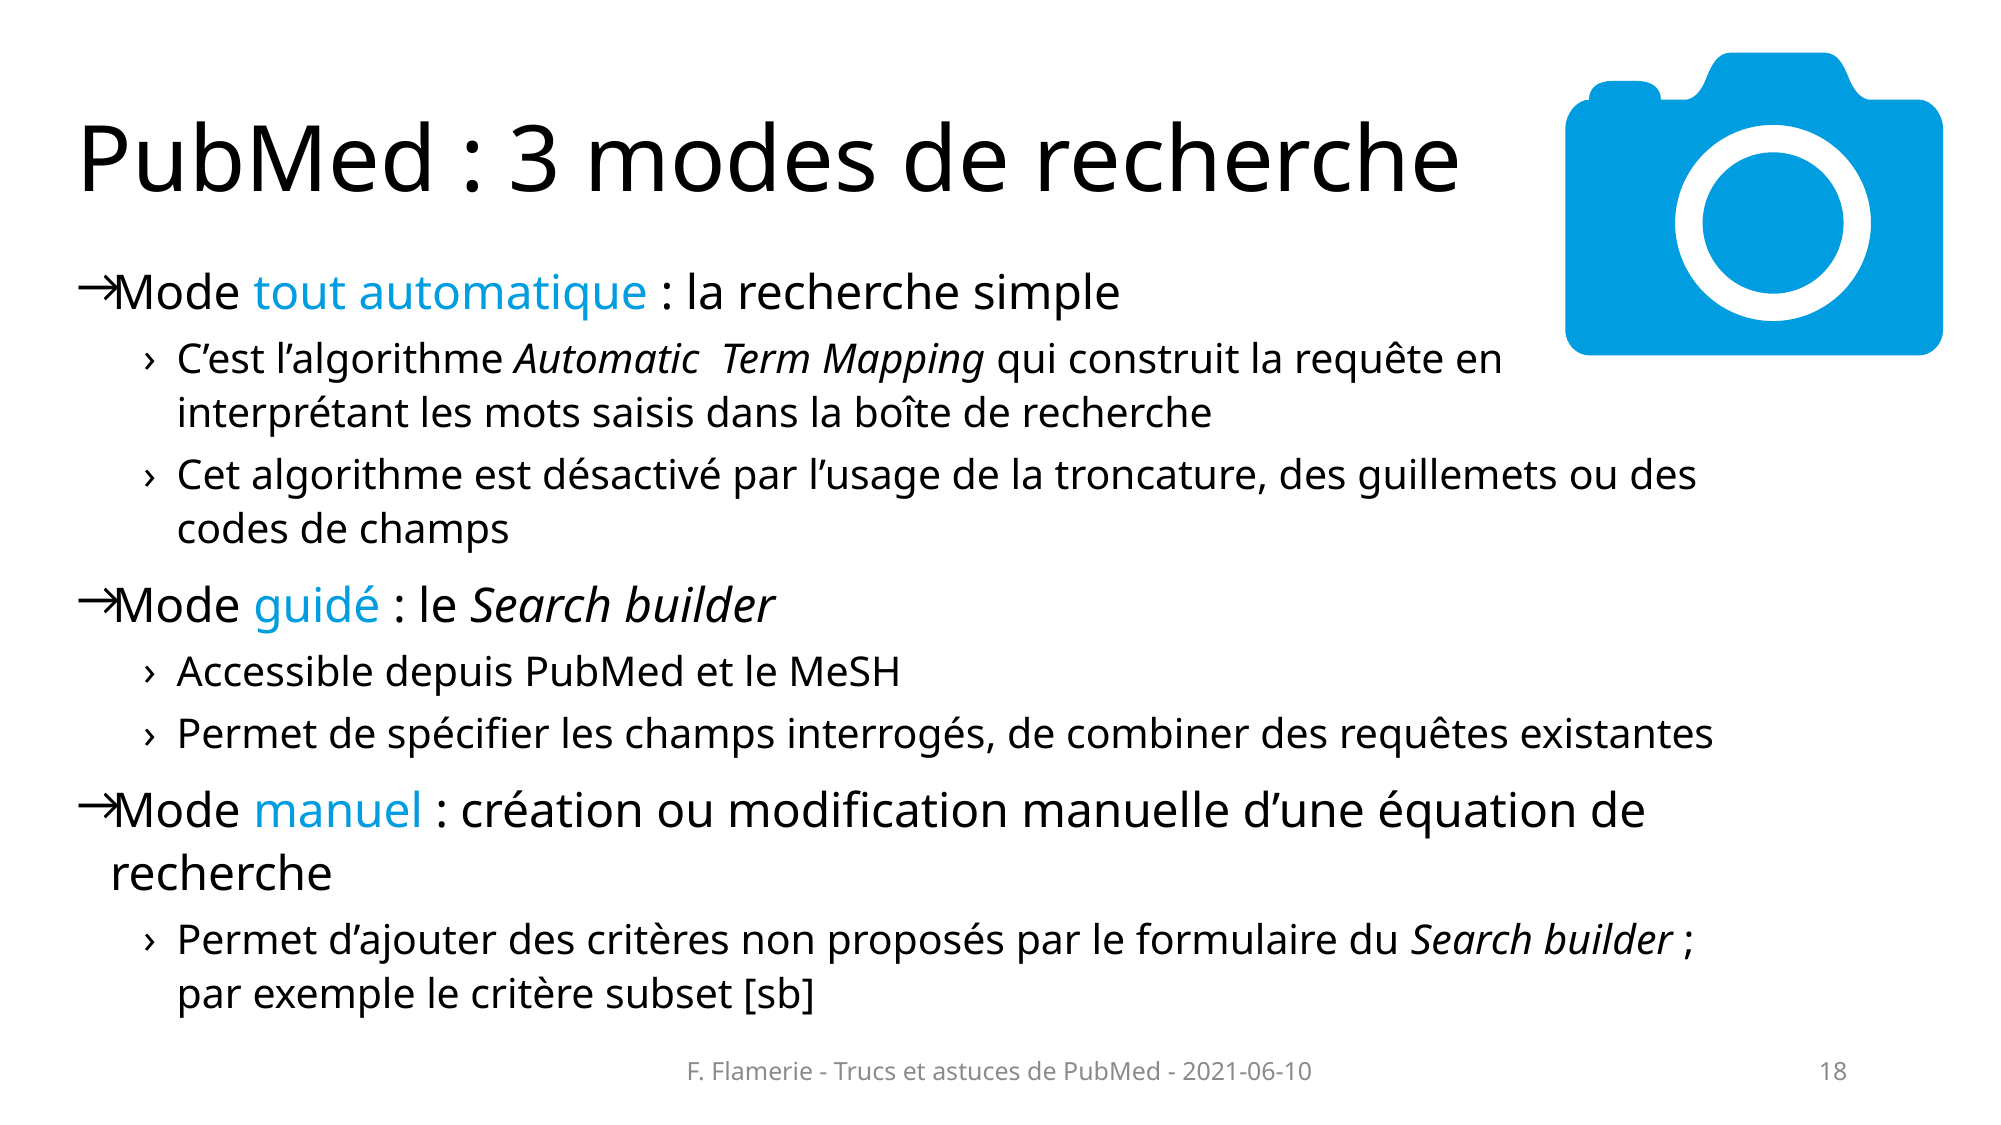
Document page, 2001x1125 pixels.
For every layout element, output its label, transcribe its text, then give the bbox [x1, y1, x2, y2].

footer F. Flamerie - Trucs et astuces de PubMed - 2021-06-10 [662, 1042, 1338, 1103]
list Mode tout automatique : la recherche simple C’est l’algorithme Automatic Term Mapping qui construit la requête en interprétant les mots saisis dans la boîte de recherche Cet algorithme est désactivé par l’usage de la troncature, des guillemets ou des codes de champs Mode guidé : le Search builder Accessible depuis PubMed et le MeSH Permet de spécifier les champs interrogés, de combiner des requêtes existantes Mode manuel : création ou modification manuelle d’une équation de recherche Permet d’ajouter des critères non proposés par le formulaire du Search builder ; par exemple le critère subset [sb] [61, 248, 1749, 1088]
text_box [1565, 53, 1943, 355]
slide_number 18 [1412, 1042, 1863, 1103]
title PubMed : 3 modes de recherche [61, 53, 1565, 248]
